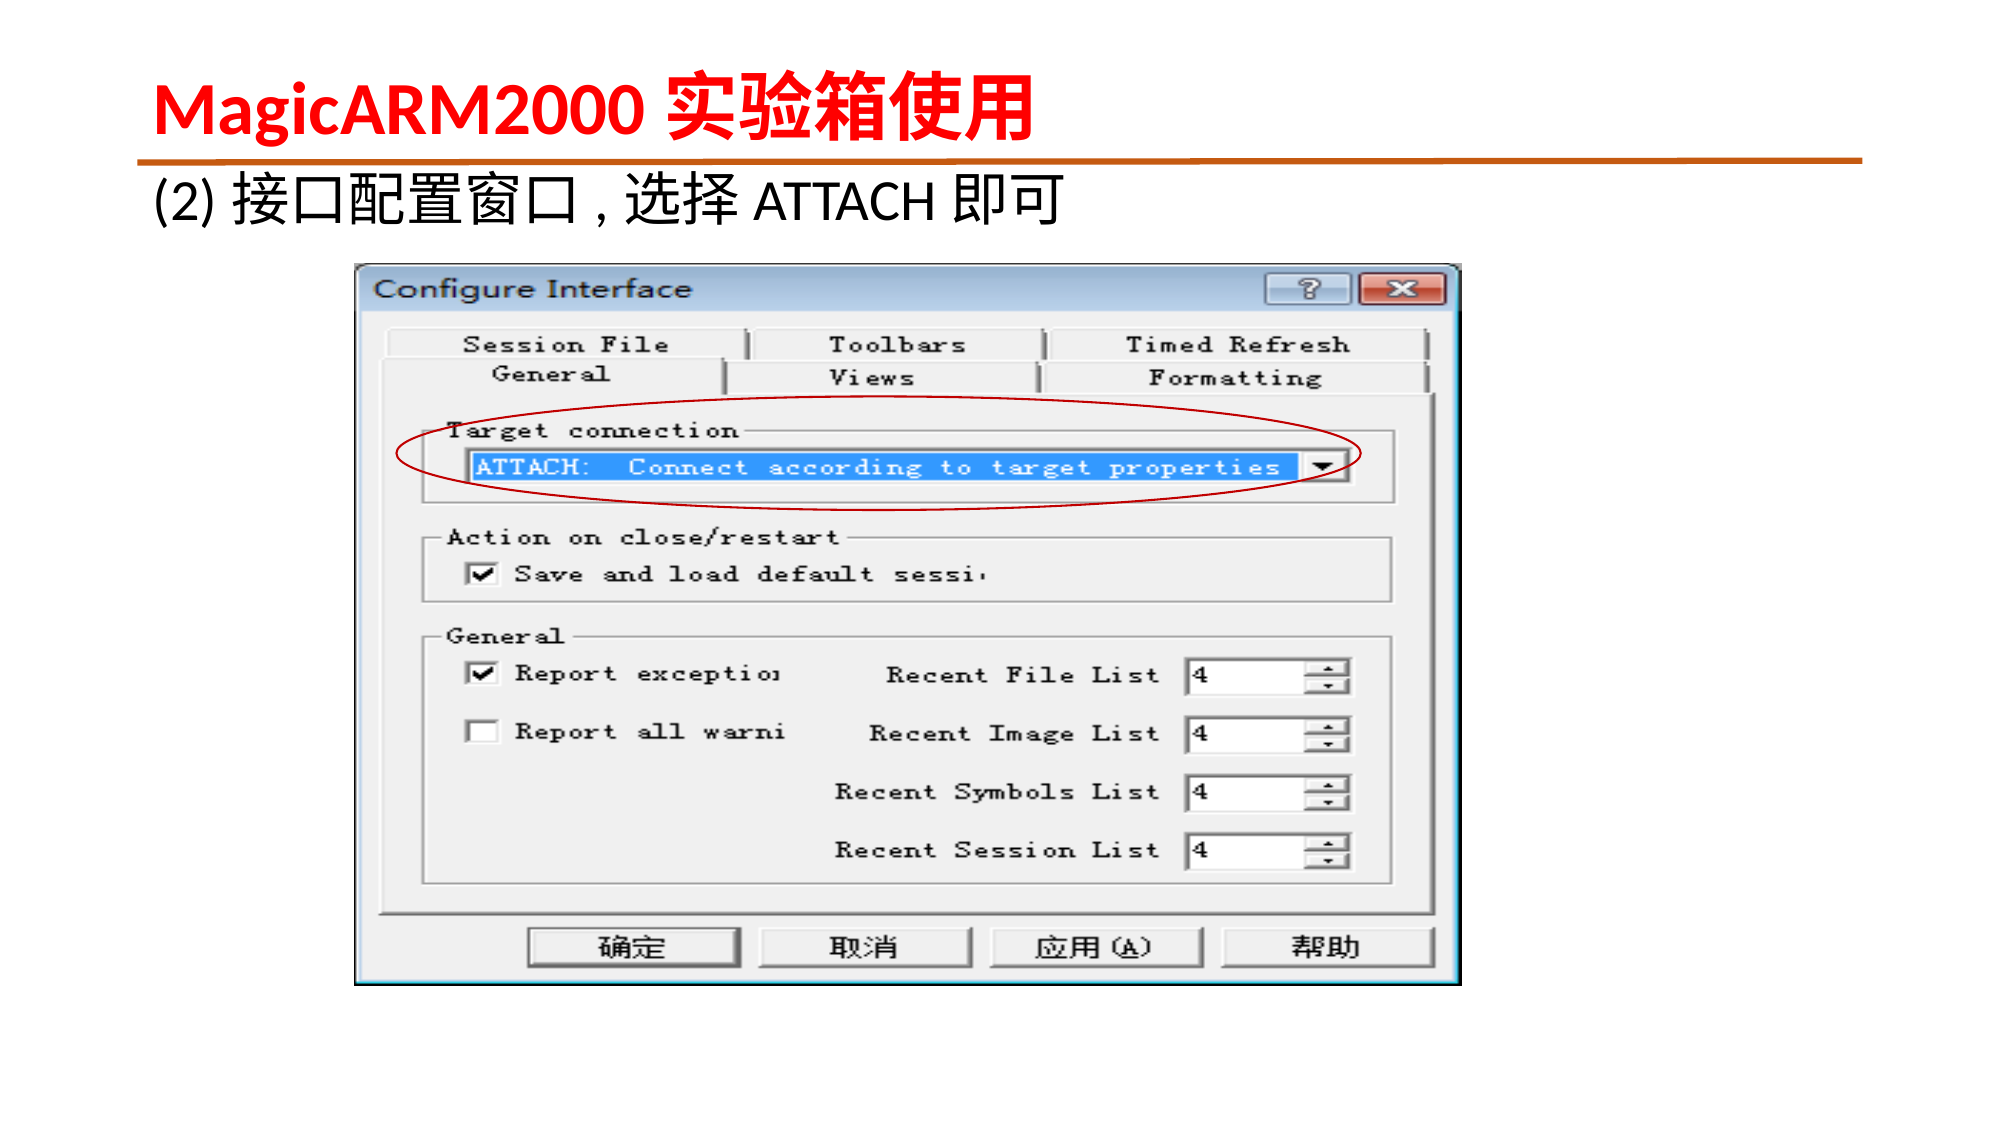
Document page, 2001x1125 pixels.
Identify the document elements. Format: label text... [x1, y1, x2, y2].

list (2)接口配置窗口,选择ATTACH即可 [137, 164, 1863, 1014]
title MagicARM2000实验箱使用 [137, 59, 1863, 159]
picture [353, 263, 1462, 986]
